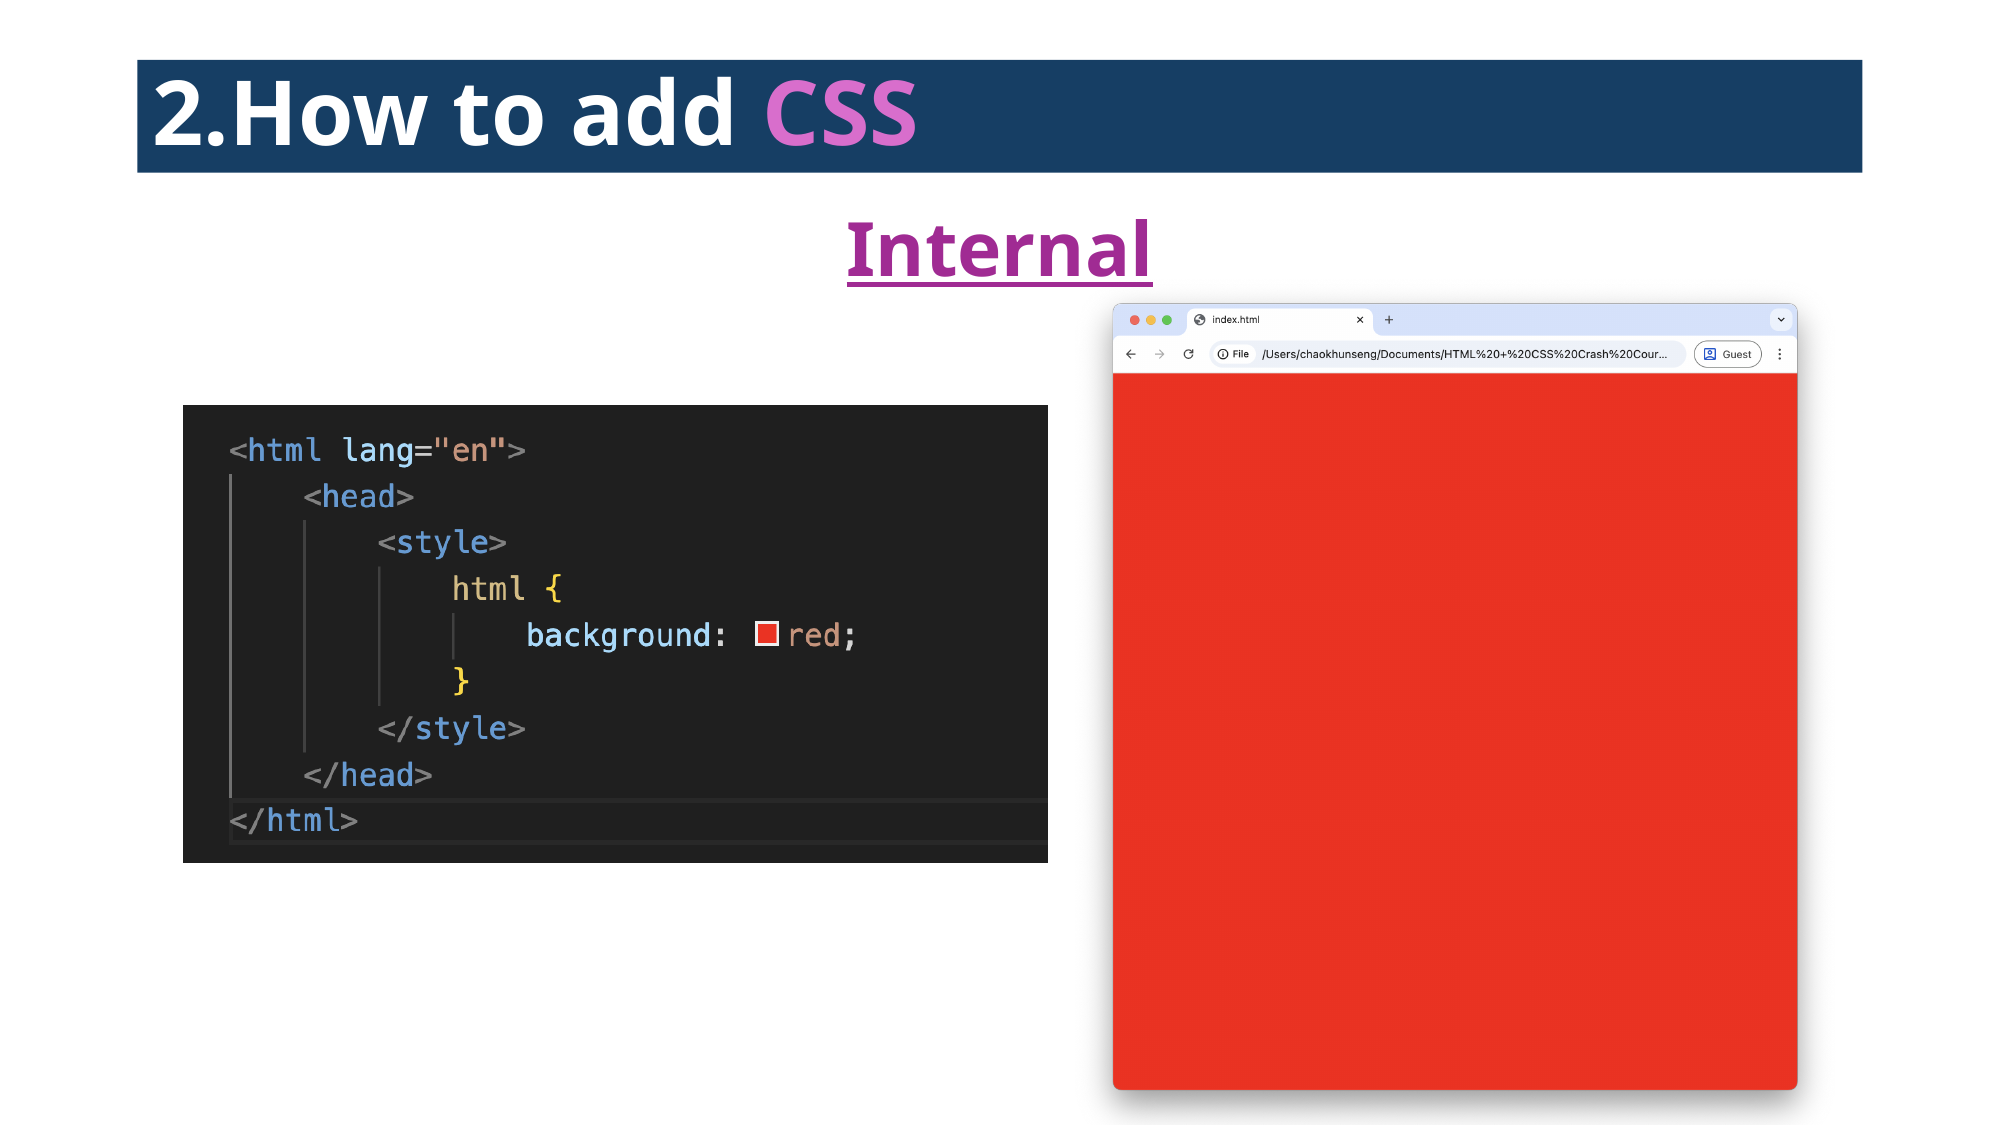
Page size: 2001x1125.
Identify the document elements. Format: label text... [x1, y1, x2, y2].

picture [182, 405, 1049, 863]
list Internal [137, 203, 1863, 1014]
picture [1067, 272, 1843, 1125]
title 2.How to add CSS [137, 59, 1863, 173]
